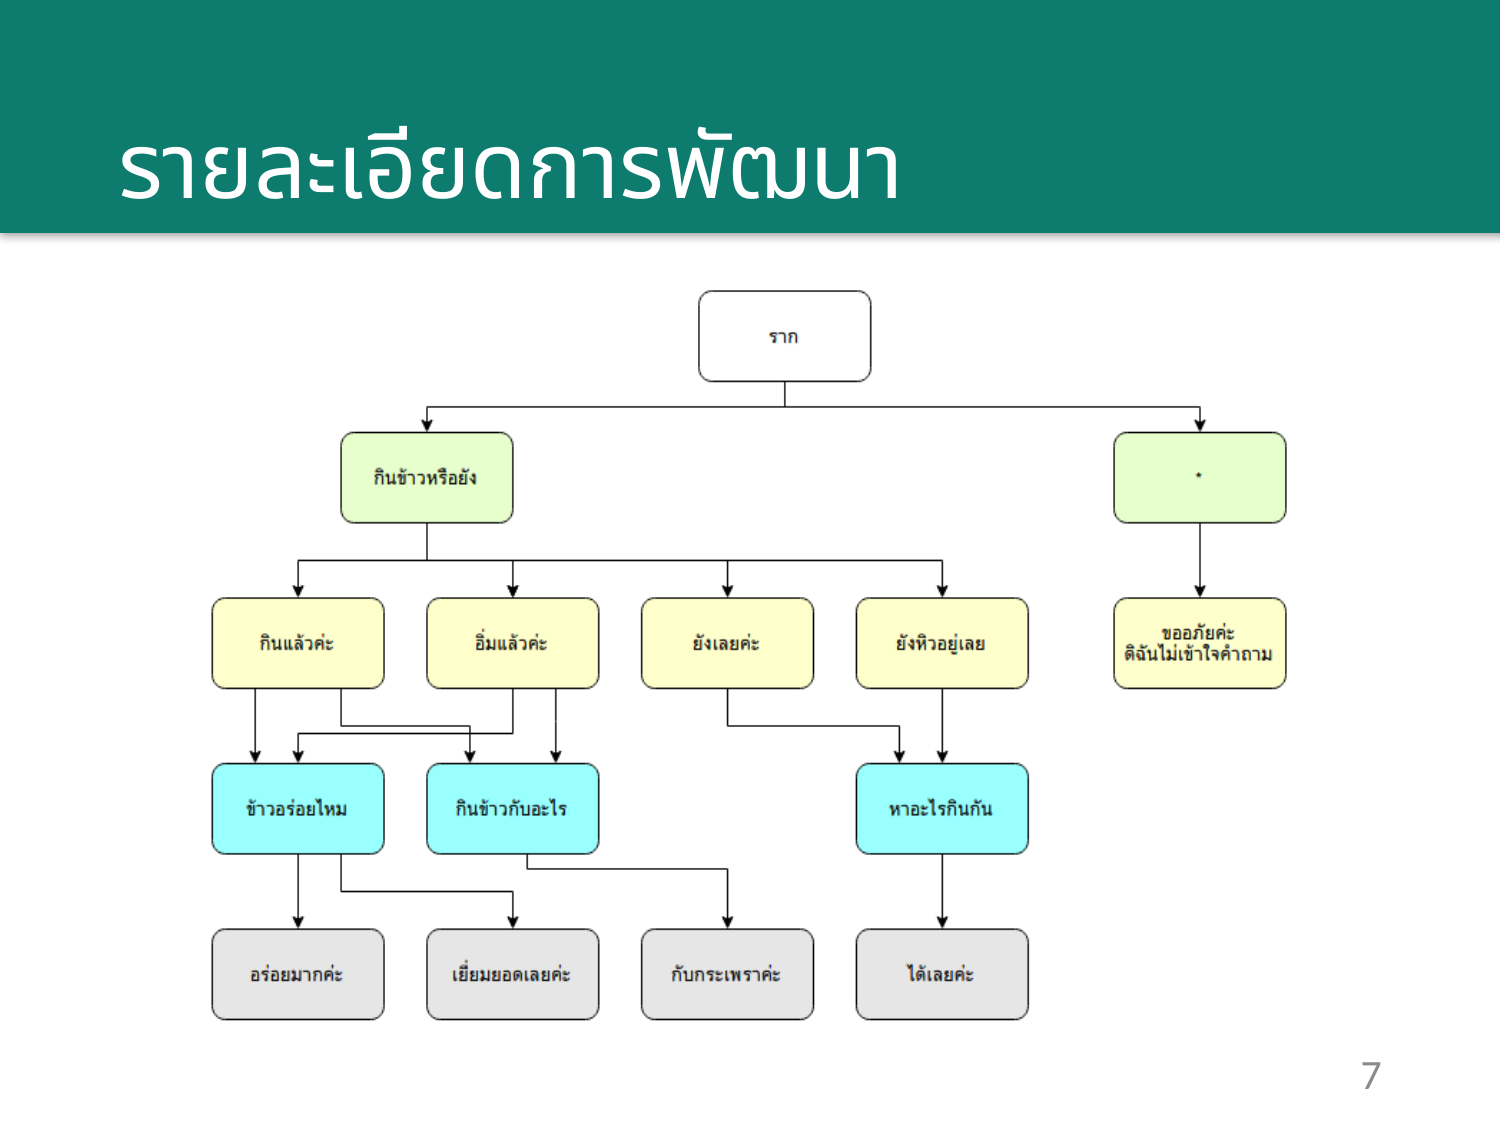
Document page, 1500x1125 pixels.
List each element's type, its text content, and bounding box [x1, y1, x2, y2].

title รายละเอียดการพัฒนา [103, 59, 1397, 278]
picture [196, 277, 1304, 1031]
text_box [0, 0, 1500, 234]
slide_number 7 [1059, 1042, 1397, 1103]
